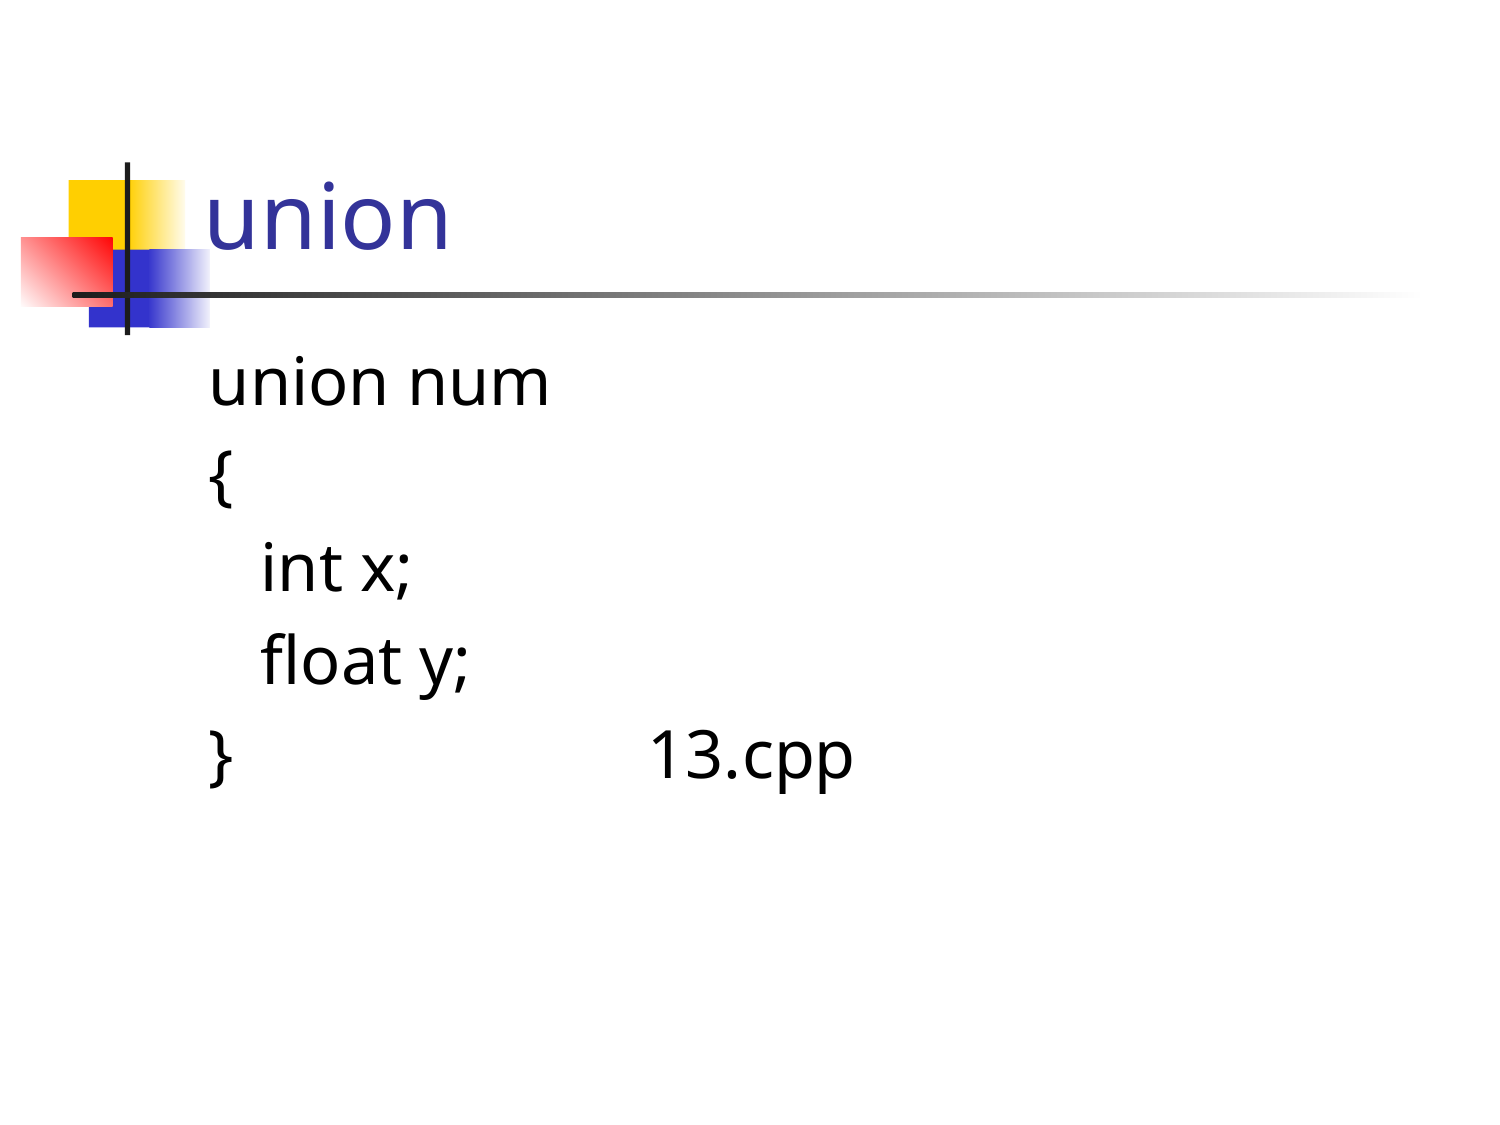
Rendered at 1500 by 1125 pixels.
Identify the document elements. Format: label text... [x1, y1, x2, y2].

title union [188, 34, 1468, 276]
list union num { int x; float y; } 13.cpp [193, 330, 1470, 1007]
